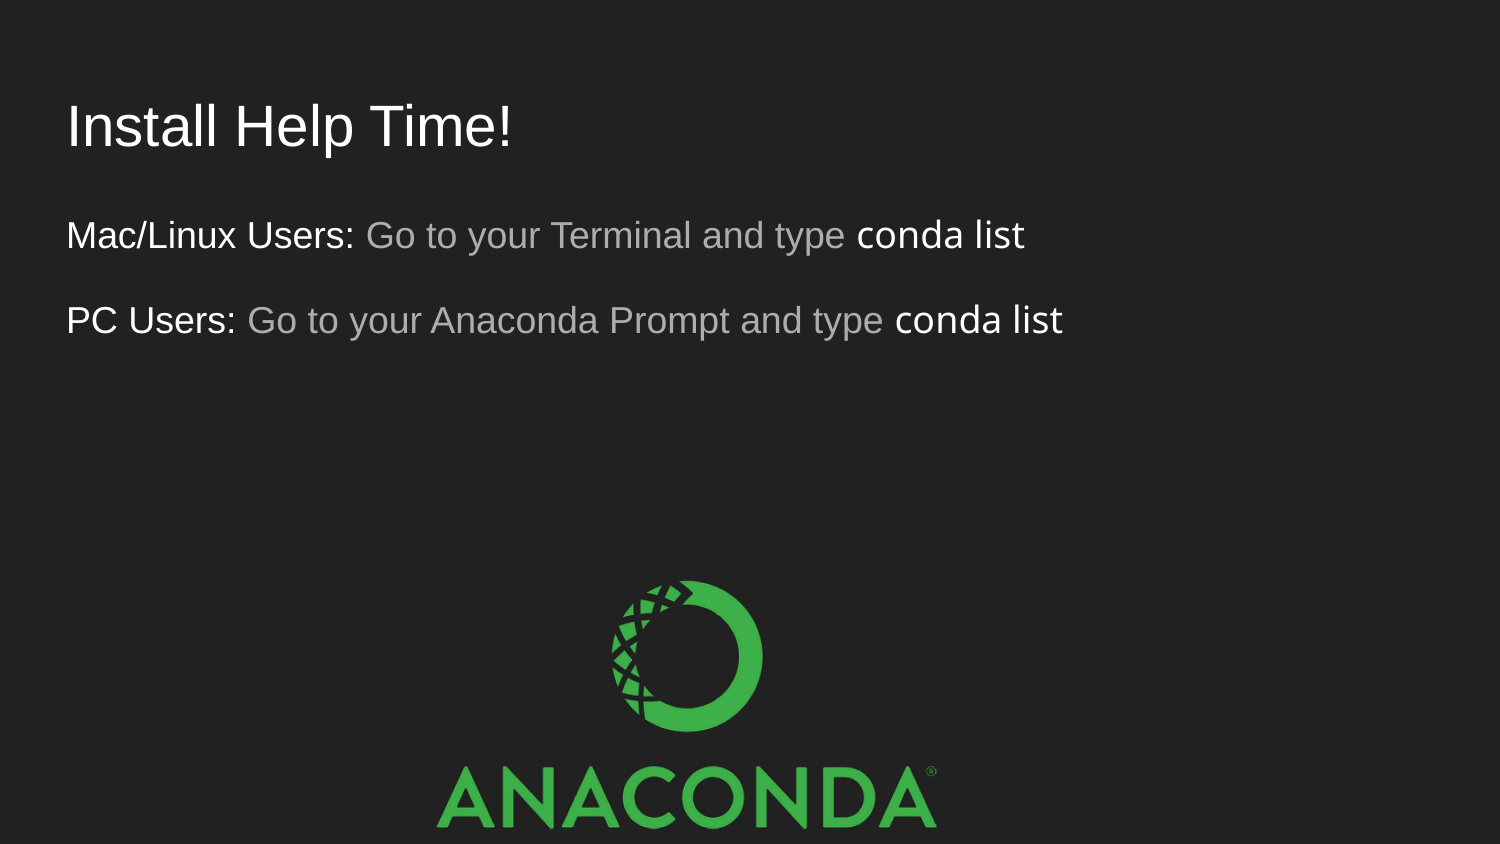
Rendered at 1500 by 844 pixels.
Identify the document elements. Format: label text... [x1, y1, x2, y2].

picture [432, 576, 946, 833]
list Mac/Linux Users: Go to your Terminal and type conda list PC Users: Go to your Anaconda Prompt and type conda list [51, 189, 1449, 750]
title Install Help Time! [51, 72, 1449, 167]
